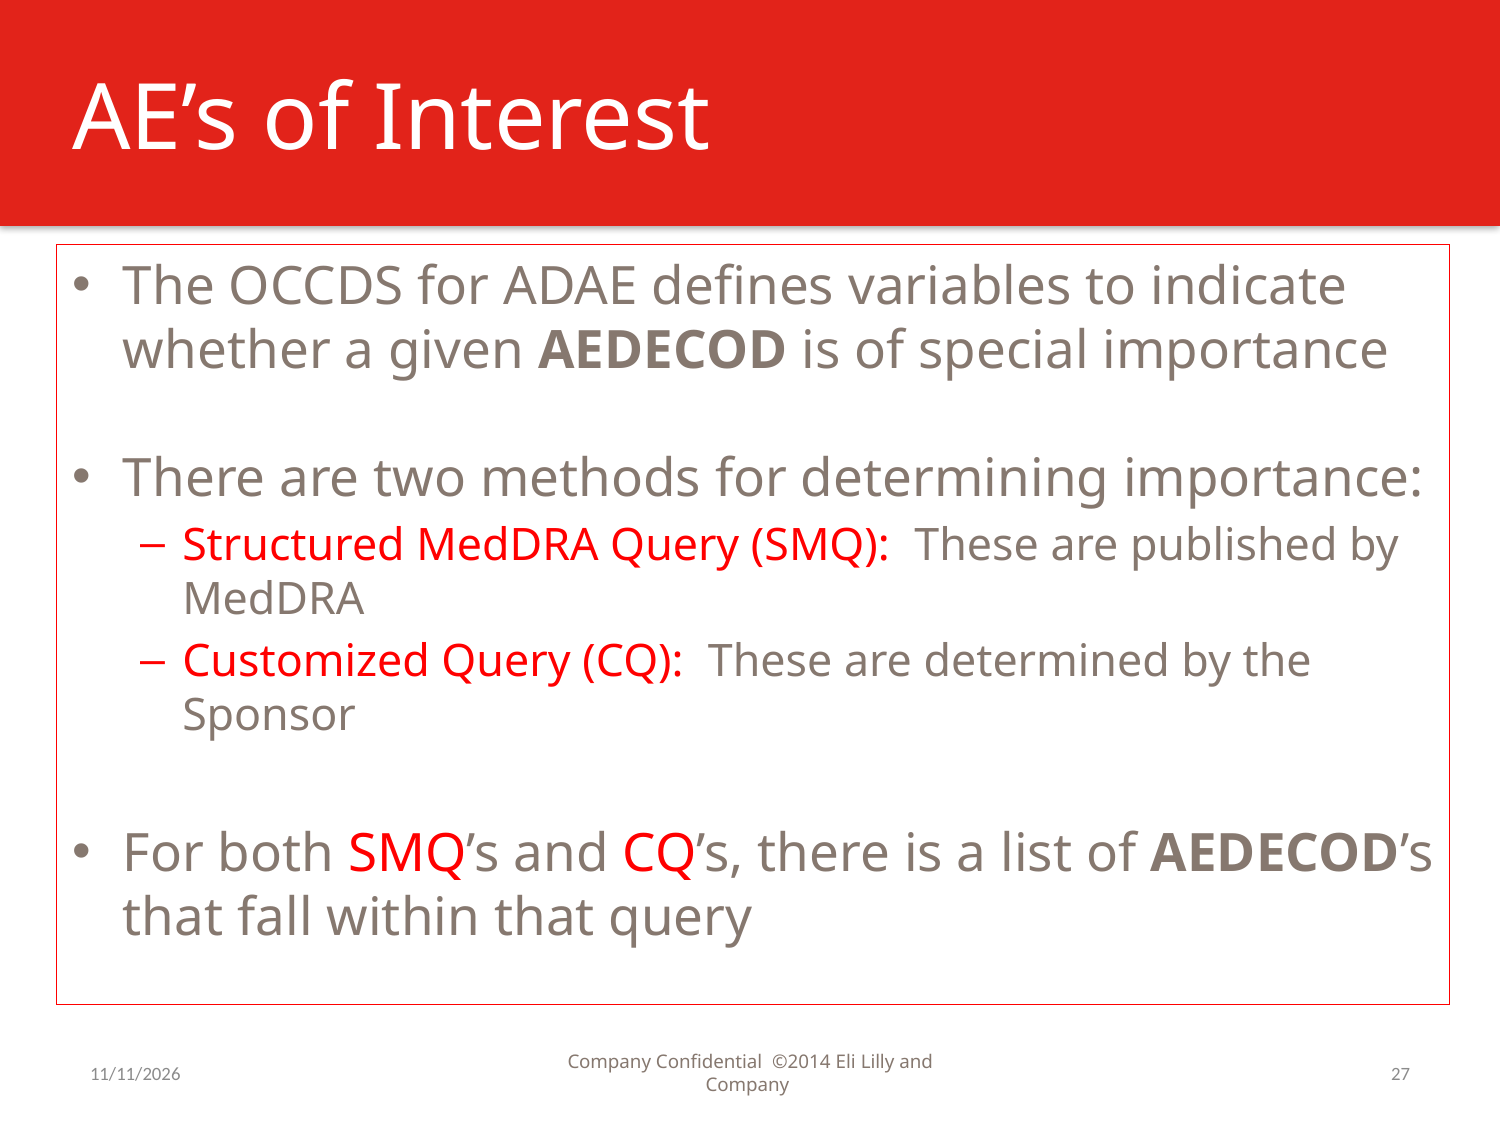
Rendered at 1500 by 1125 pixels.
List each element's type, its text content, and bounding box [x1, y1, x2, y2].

footer Company Confidential ©2014 Eli Lilly and Company [512, 1042, 988, 1103]
slide_number 27 [1074, 1042, 1425, 1103]
list The OCCDS for ADAE defines variables to indicate whether a given AEDECOD is of special importance There are two methods for determining importance: Structured MedDRA Query (SMQ): These are published by MedDRA Customized Query (CQ): These are determined by the Sponsor For both SMQ’s and CQ’s, there is a list of AEDECOD’s that fall within that query [56, 244, 1450, 1005]
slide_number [75, 1042, 425, 1103]
title AE’s of Interest [56, 19, 1450, 207]
